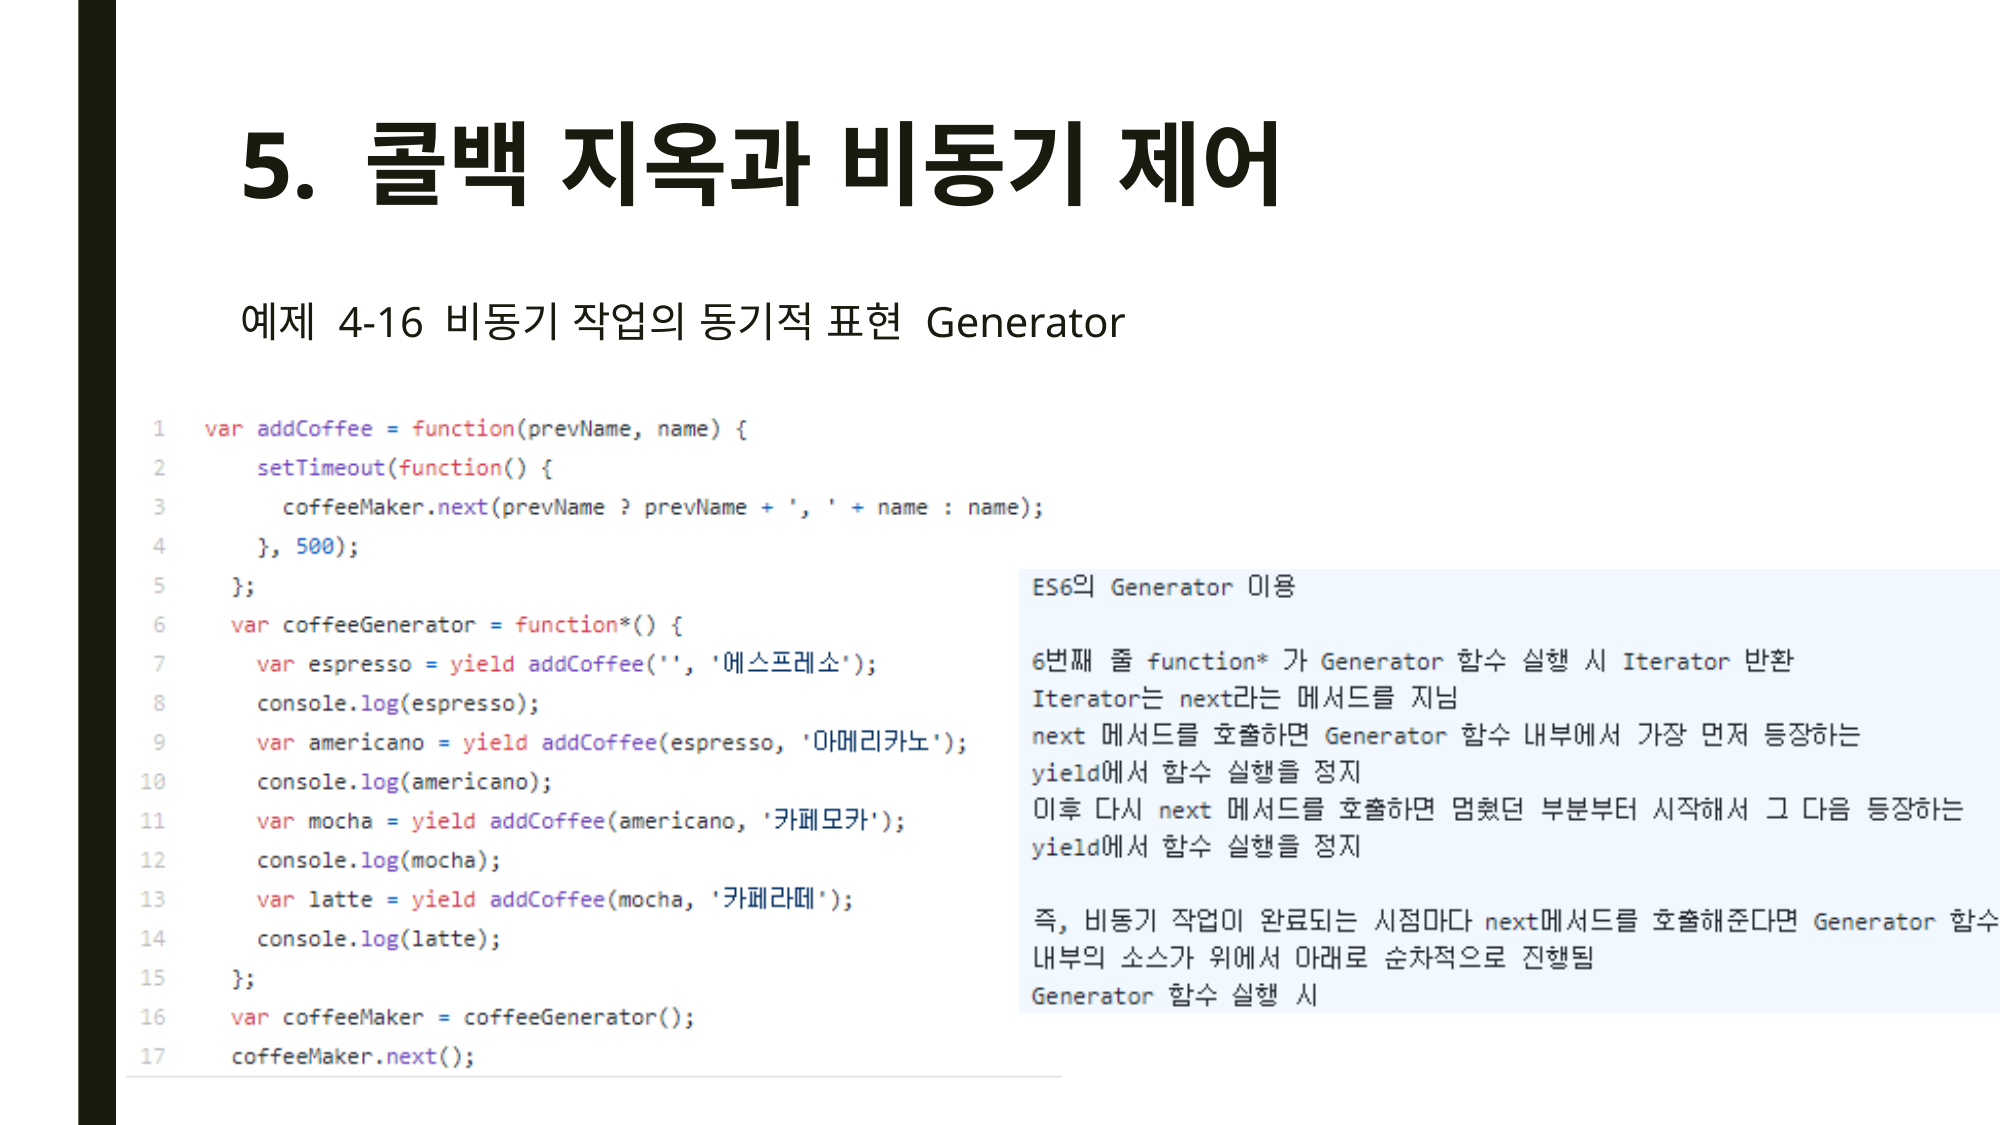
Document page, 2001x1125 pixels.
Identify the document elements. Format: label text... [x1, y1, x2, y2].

text_box 예제 4-16 비동기 작업의 동기적 표현 Generator [224, 292, 1800, 357]
picture [125, 413, 2000, 1084]
title 5. 콜백 지옥과 비동기 제어 [225, 112, 1800, 292]
